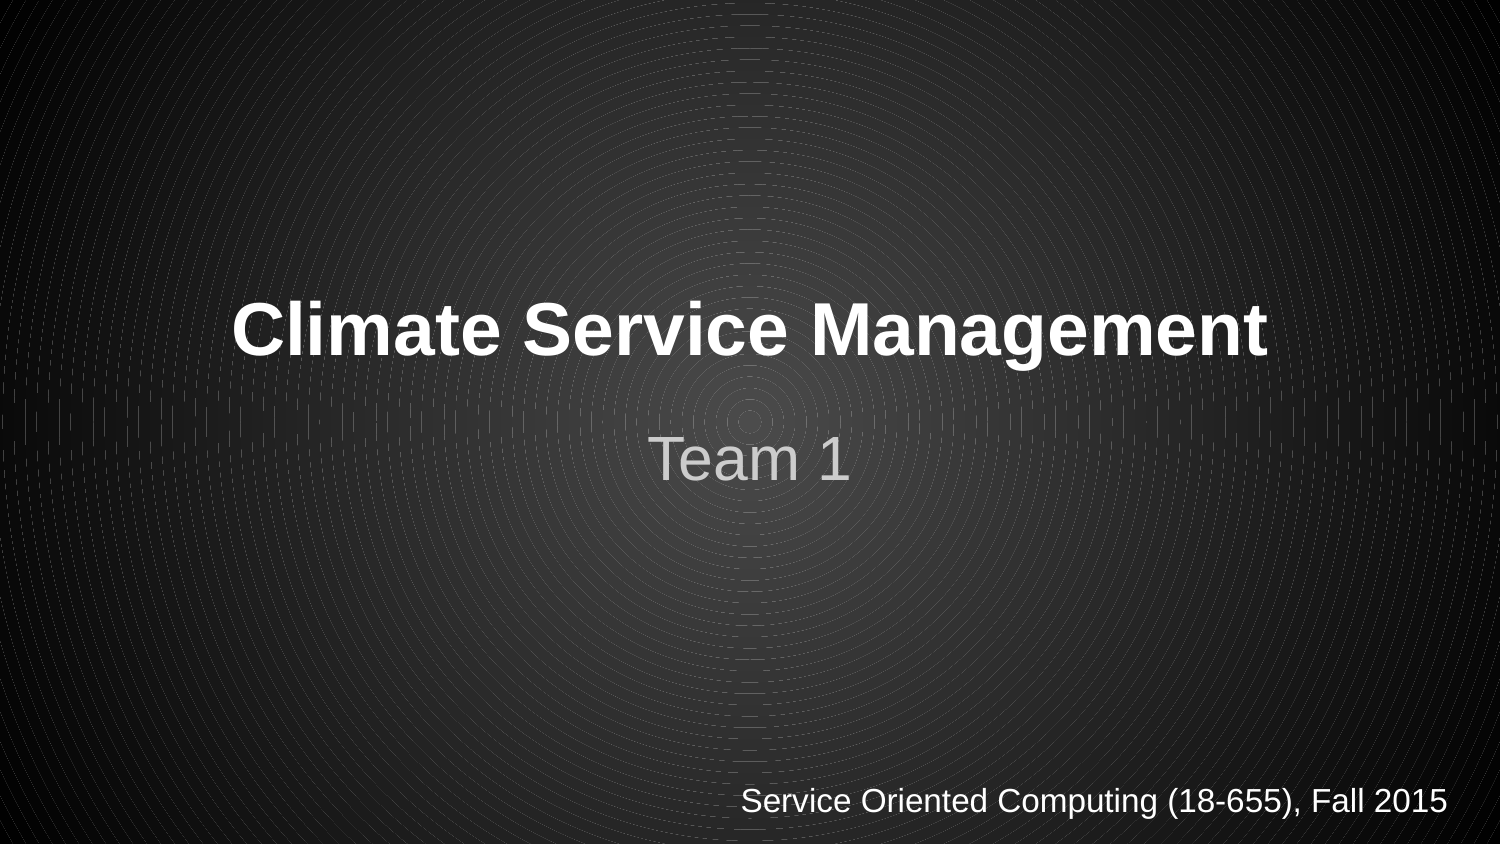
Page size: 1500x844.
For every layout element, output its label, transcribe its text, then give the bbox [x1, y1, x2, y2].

title Climate Service Management [112, 195, 1388, 386]
text_box Service Oriented Computing (18-655), Fall 2015 [210, 758, 1464, 821]
subtitle Team 1 [112, 403, 1388, 521]
